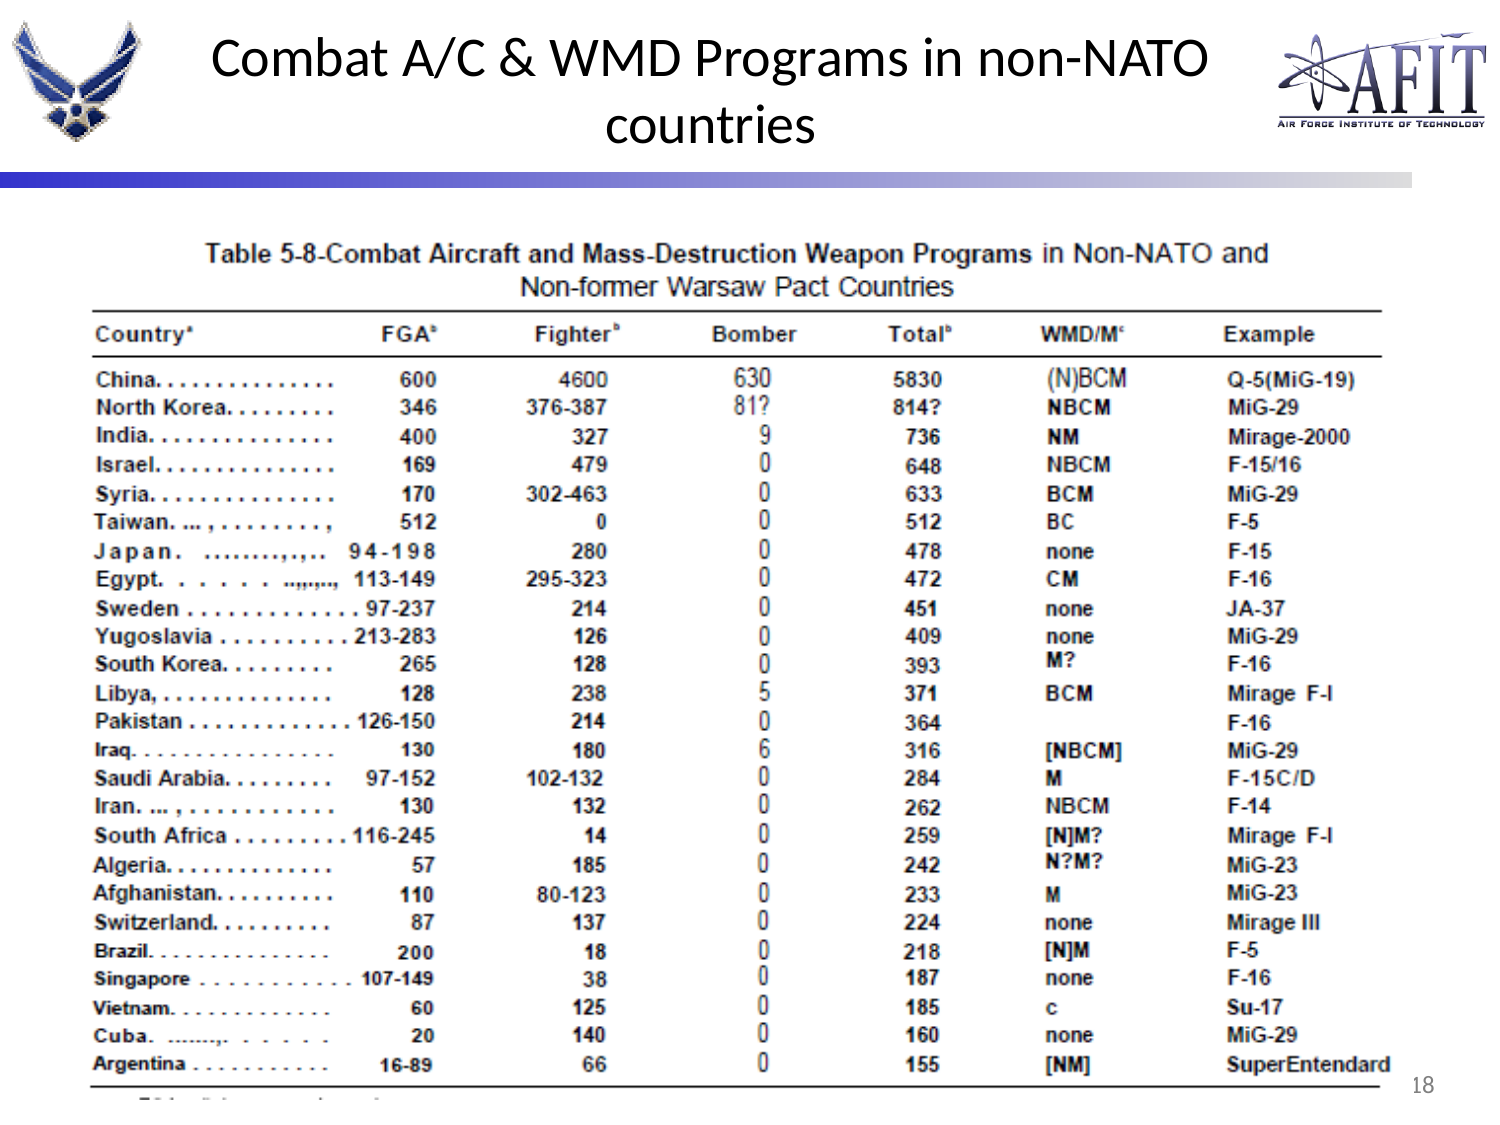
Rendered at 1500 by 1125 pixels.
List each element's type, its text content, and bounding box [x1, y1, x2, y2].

picture [0, 12, 163, 153]
picture [71, 209, 1414, 1101]
title Combat A/C & WMD Programs in non-NATO countries [166, 12, 1255, 163]
slide_number 17 [1416, 1062, 1450, 1105]
